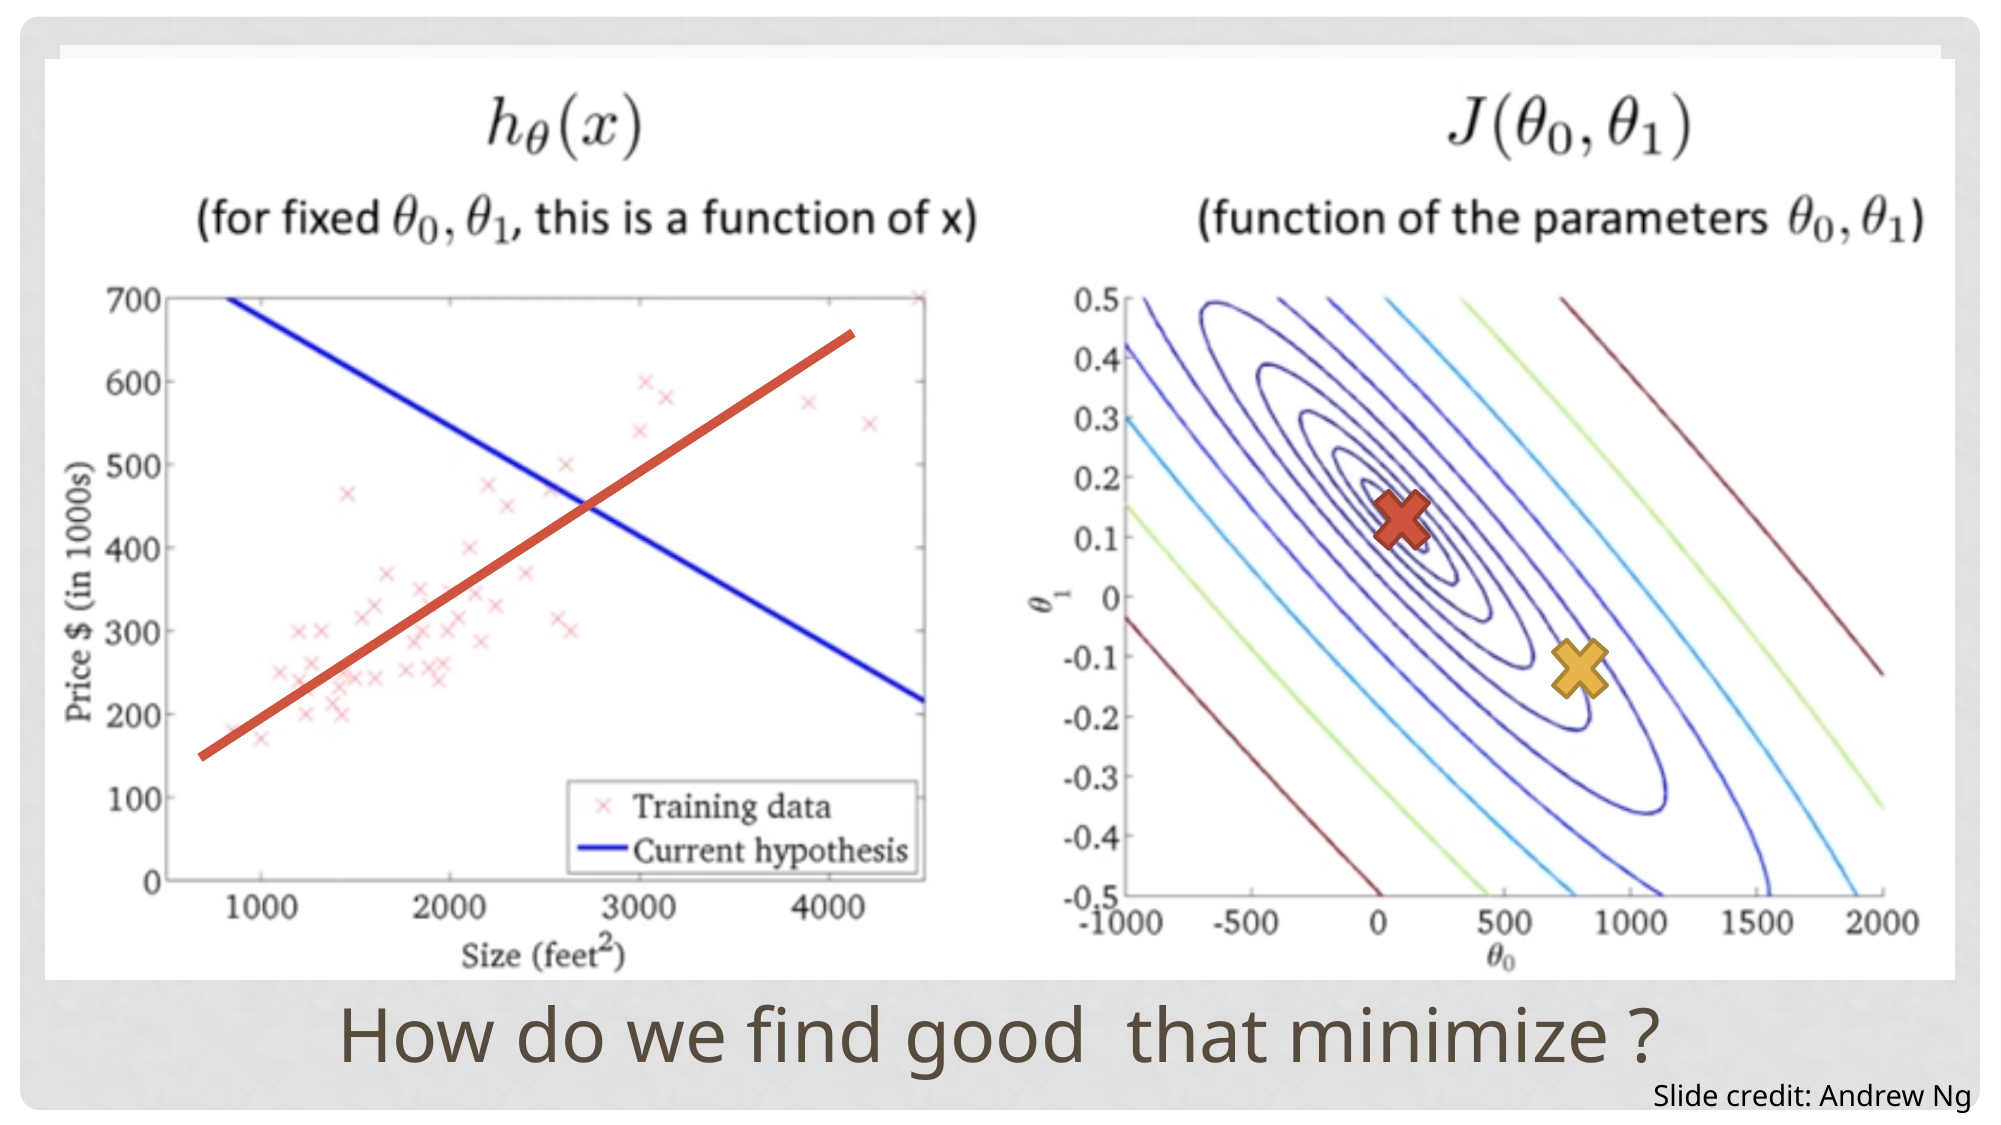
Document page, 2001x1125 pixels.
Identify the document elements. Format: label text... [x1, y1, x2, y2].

footer Slide credit: Andrew Ng [1633, 1065, 2000, 1125]
picture [44, 59, 1955, 980]
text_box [199, 332, 854, 759]
